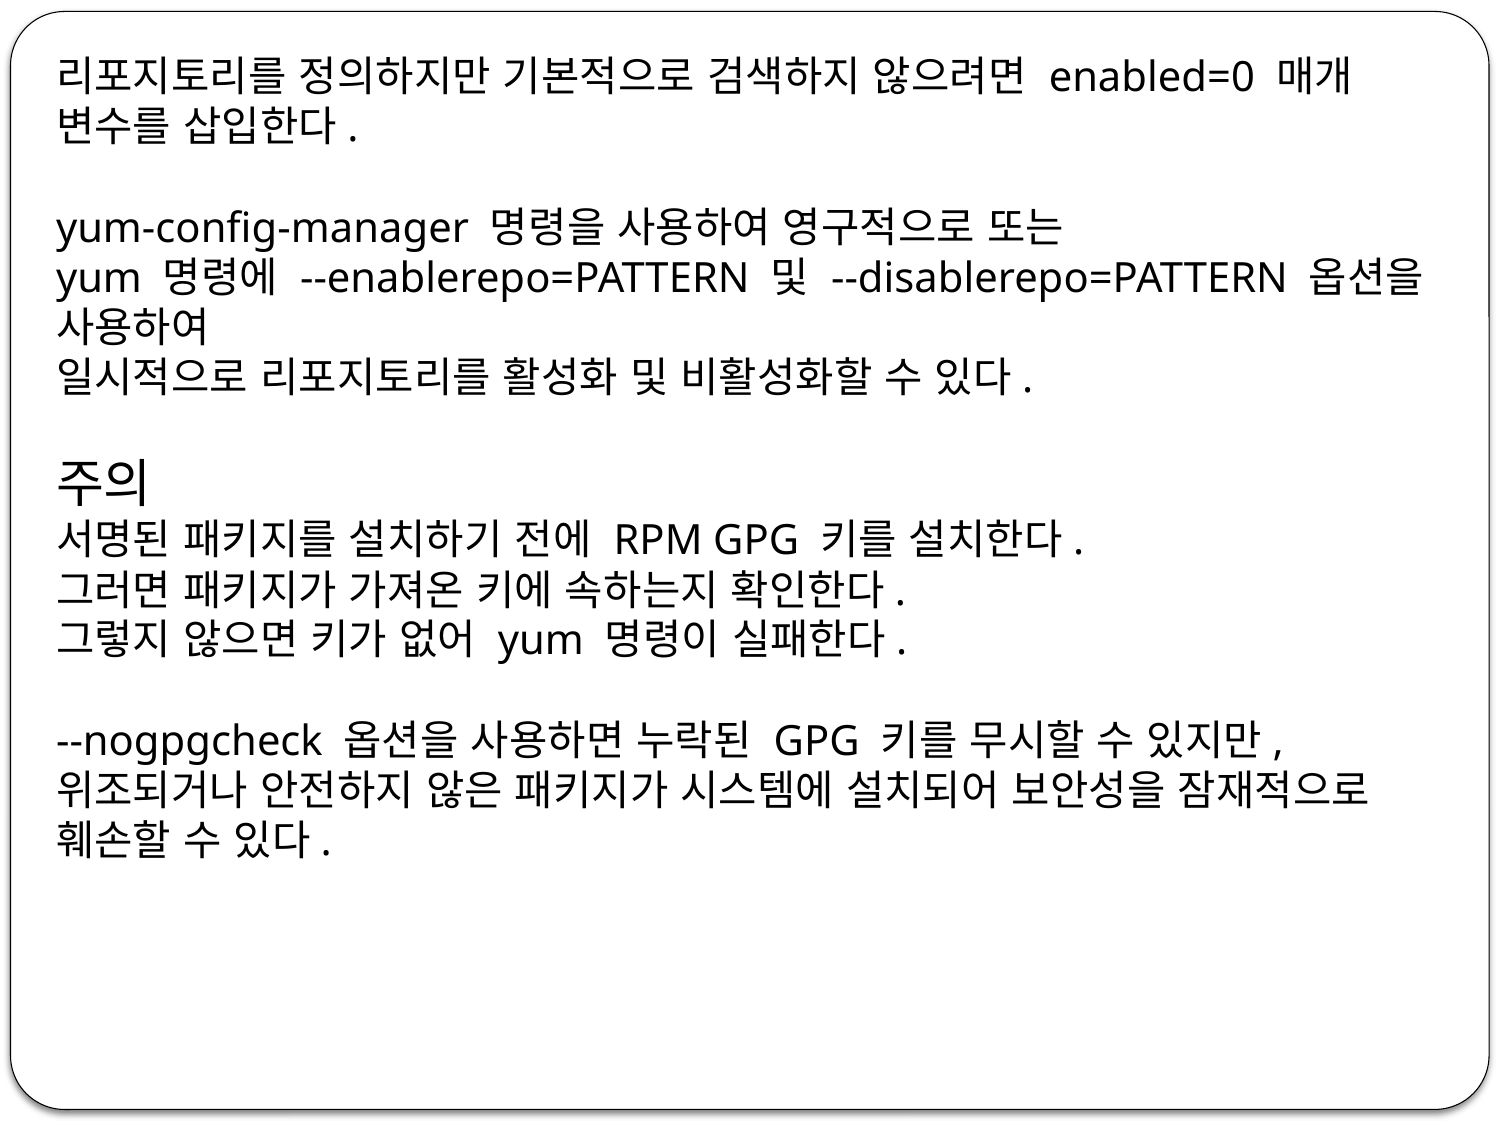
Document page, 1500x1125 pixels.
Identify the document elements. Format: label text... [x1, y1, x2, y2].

list 리포지토리를 정의하지만 기본적으로 검색하지 않으려면 enabled=0 매개 변수를 삽입한다. yum-config-manager 명령을 사용하여 영구적으로 또는 yum 명령에 --enablerepo=PATTERN 및 --disablerepo=PATTERN 옵션을 사용하여 일시적으로 리포지토리를 활성화 및 비활성화할 수 있다. 주의 서명된 패키지를 설치하기 전에 RPM GPG 키를 설치한다. 그러면 패키지가 가져온 키에 속하는지 확인한다. 그렇지 않으면 키가 없어 yum 명령이 실패한다. --nogpgcheck 옵션을 사용하면 누락된 GPG 키를 무시할 수 있지만, 위조되거나 안전하지 않은 패키지가 시스템에 설치되어 보안성을 잠재적으로 훼손할 수 있다. [41, 42, 1459, 1083]
